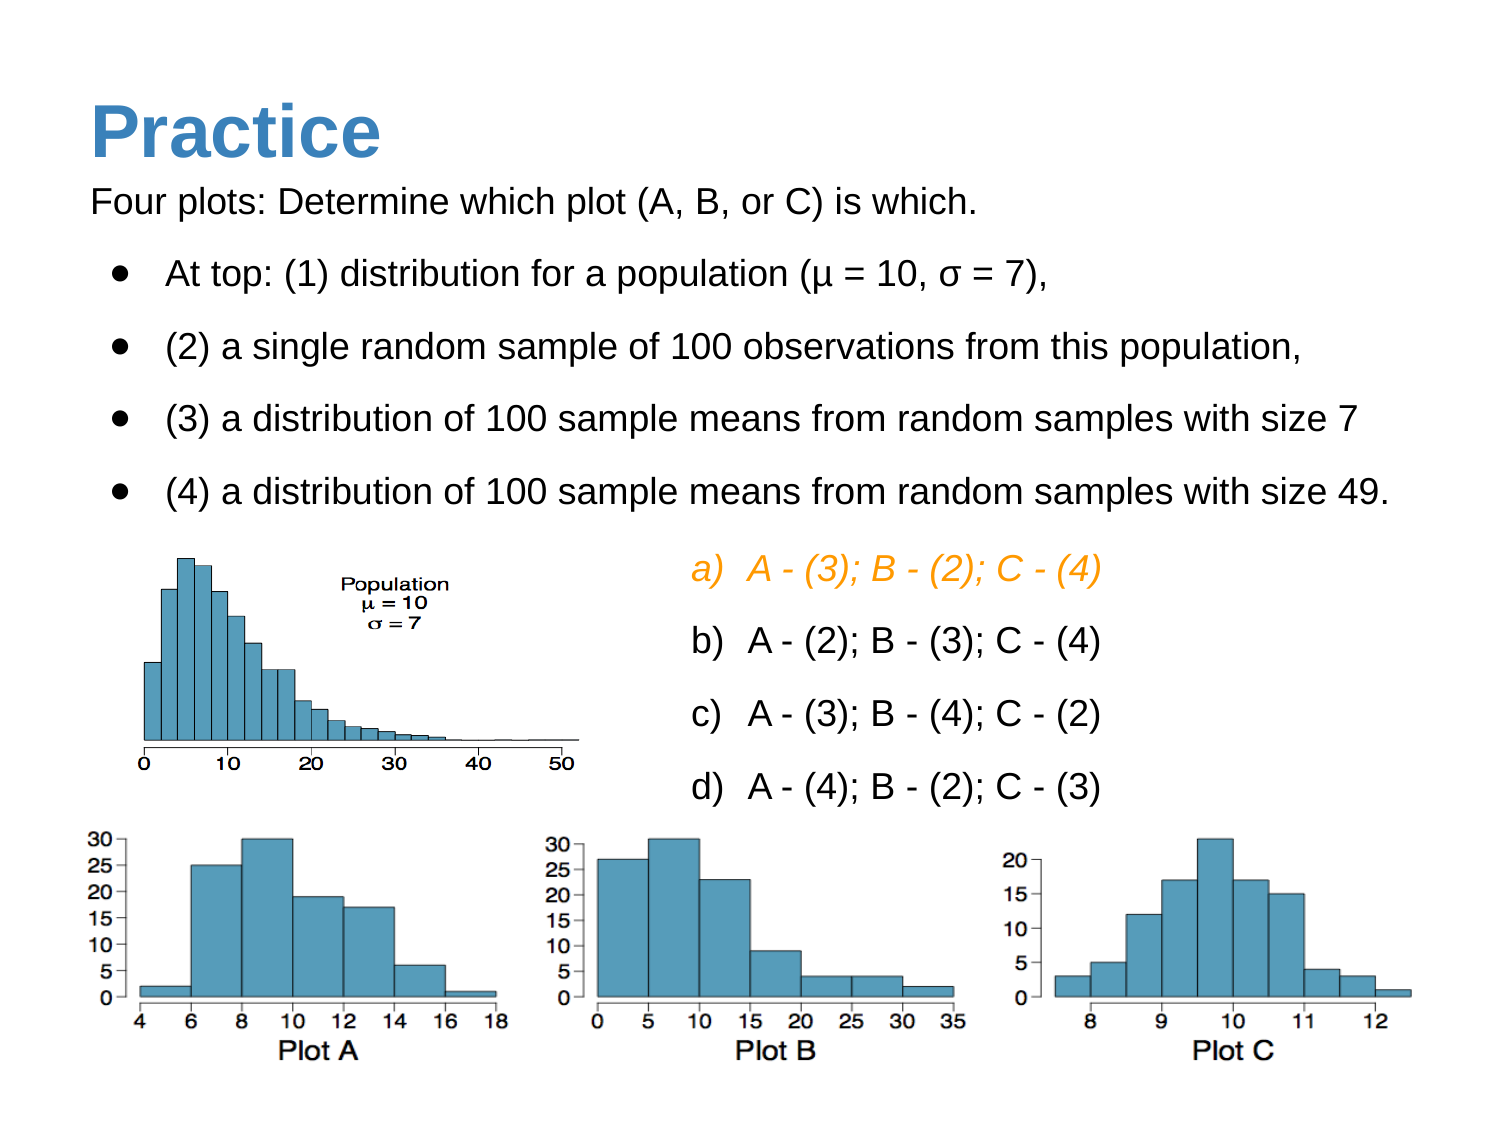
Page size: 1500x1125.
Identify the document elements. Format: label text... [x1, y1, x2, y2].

picture [74, 823, 1426, 1076]
picture [128, 553, 586, 774]
list A - (3); B - (2); C - (4) A - (2); B - (3); C - (4) A - (3); B - (4); C - (2) A - (4); B - (2); C - (3) [657, 522, 1426, 792]
list Four plots: Determine which plot (A, B, or C) is which. At top: (1) distribution for a population (µ = 10, σ = 7), (2) a single random sample of 100 observations from this population, (3) a distribution of 100 sample means from random samples with size 7 (4) a distribution of 100 sample means from random samples with size 49. [75, 154, 1426, 490]
title Practice [75, 0, 1425, 188]
